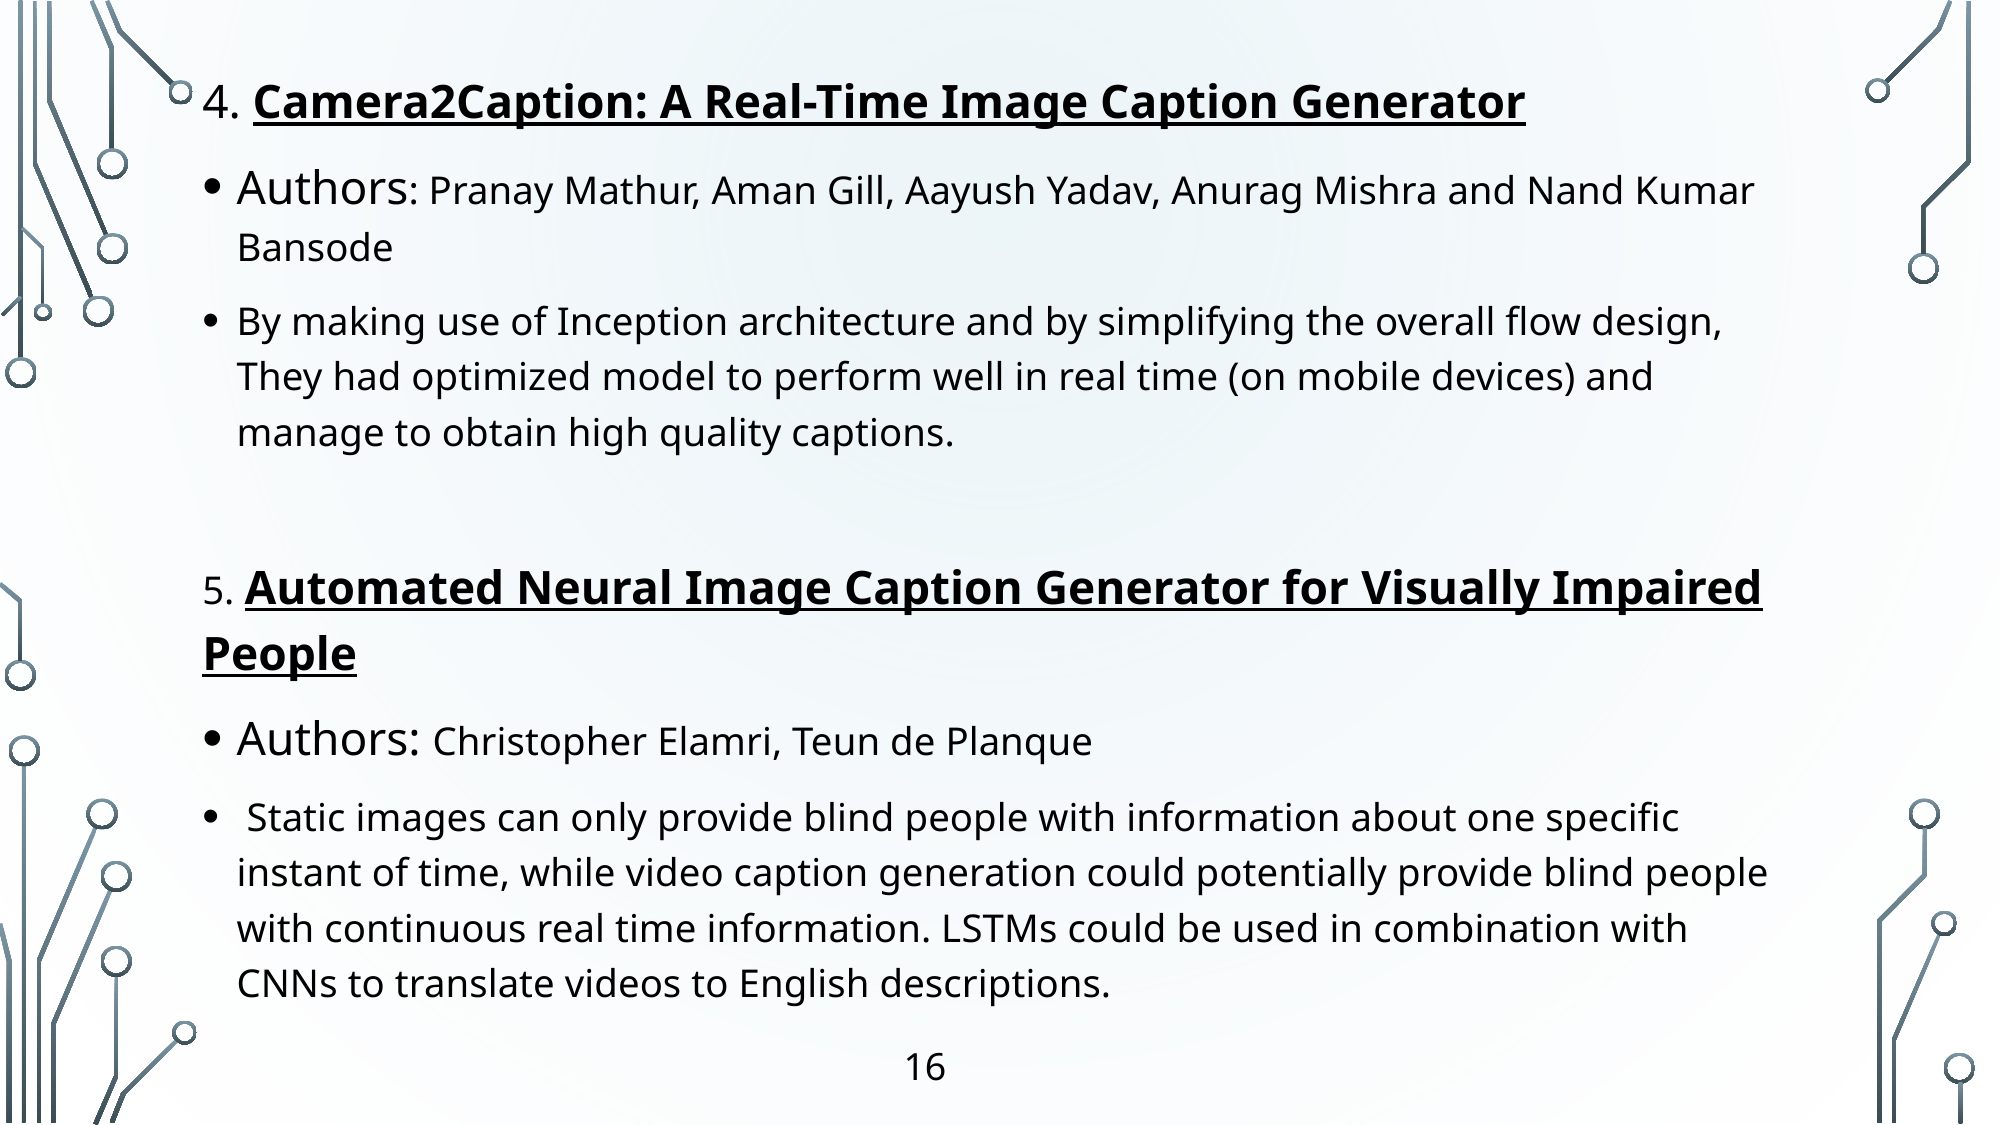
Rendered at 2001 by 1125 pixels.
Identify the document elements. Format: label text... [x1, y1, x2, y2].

list 4. Camera2Caption: A Real-Time Image Caption Generator Authors: Pranay Mathur, Aman Gill, Aayush Yadav, Anurag Mishra and Nand Kumar Bansode By making use of Inception architecture and by simplifying the overall flow design, They had optimized model to perform well in real time (on mobile devices) and manage to obtain high quality captions. 5. Automated Neural Image Caption Generator for Visually Impaired People Authors: Christopher Elamri, Teun de Planque Static images can only provide blind people with information about one specific instant of time, while video caption generation could potentially provide blind people with continuous real time information. LSTMs could be used in combination with CNNs to translate videos to English descriptions. [187, 54, 1813, 1021]
text_box 16 [821, 1035, 1029, 1095]
